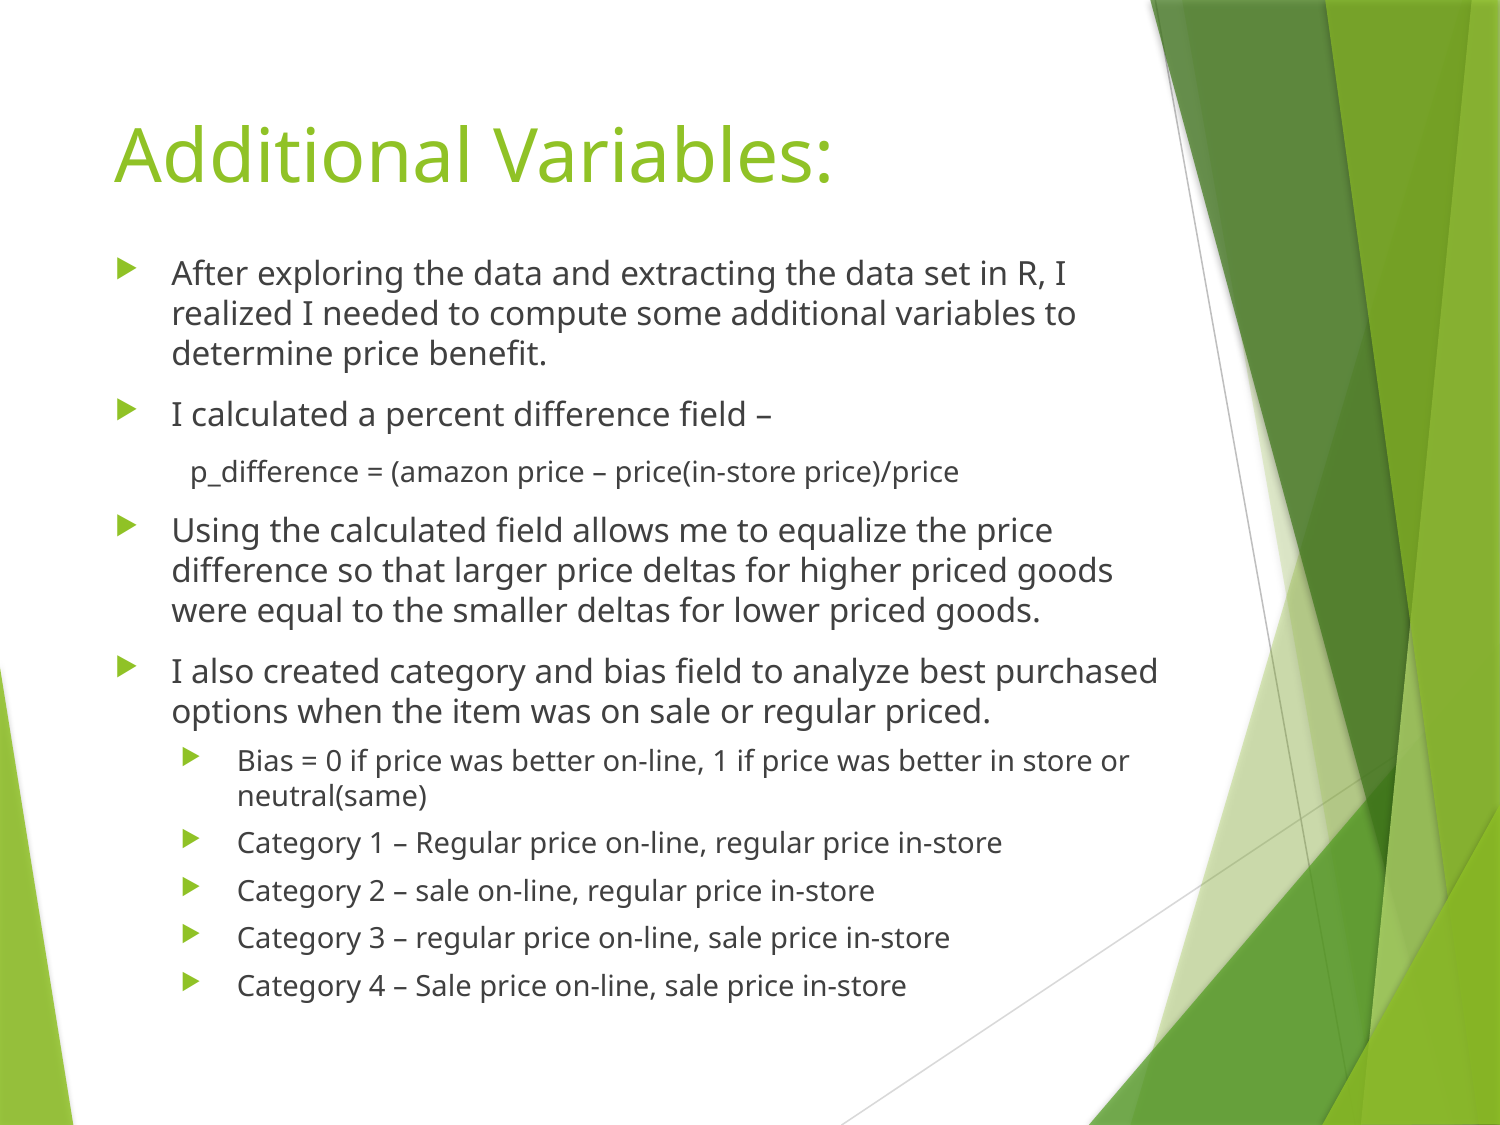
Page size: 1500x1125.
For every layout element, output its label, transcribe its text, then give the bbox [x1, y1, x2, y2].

title Additional Variables: [99, 99, 1142, 244]
list After exploring the data and extracting the data set in R, I realized I needed to compute some additional variables to determine price benefit. I calculated a percent difference field – p_difference = (amazon price – price(in-store price)/price Using the calculated field allows me to equalize the price difference so that larger price deltas for higher priced goods were equal to the smaller deltas for lower priced goods. I also created category and bias field to analyze best purchased options when the item was on sale or regular priced. Bias = 0 if price was better on-line, 1 if price was better in store or neutral(same) Category 1 – Regular price on-line, regular price in-store Category 2 – sale on-line, regular price in-store Category 3 – regular price on-line, sale price in-store Category 4 – Sale price on-line, sale price in-store [99, 244, 1186, 882]
